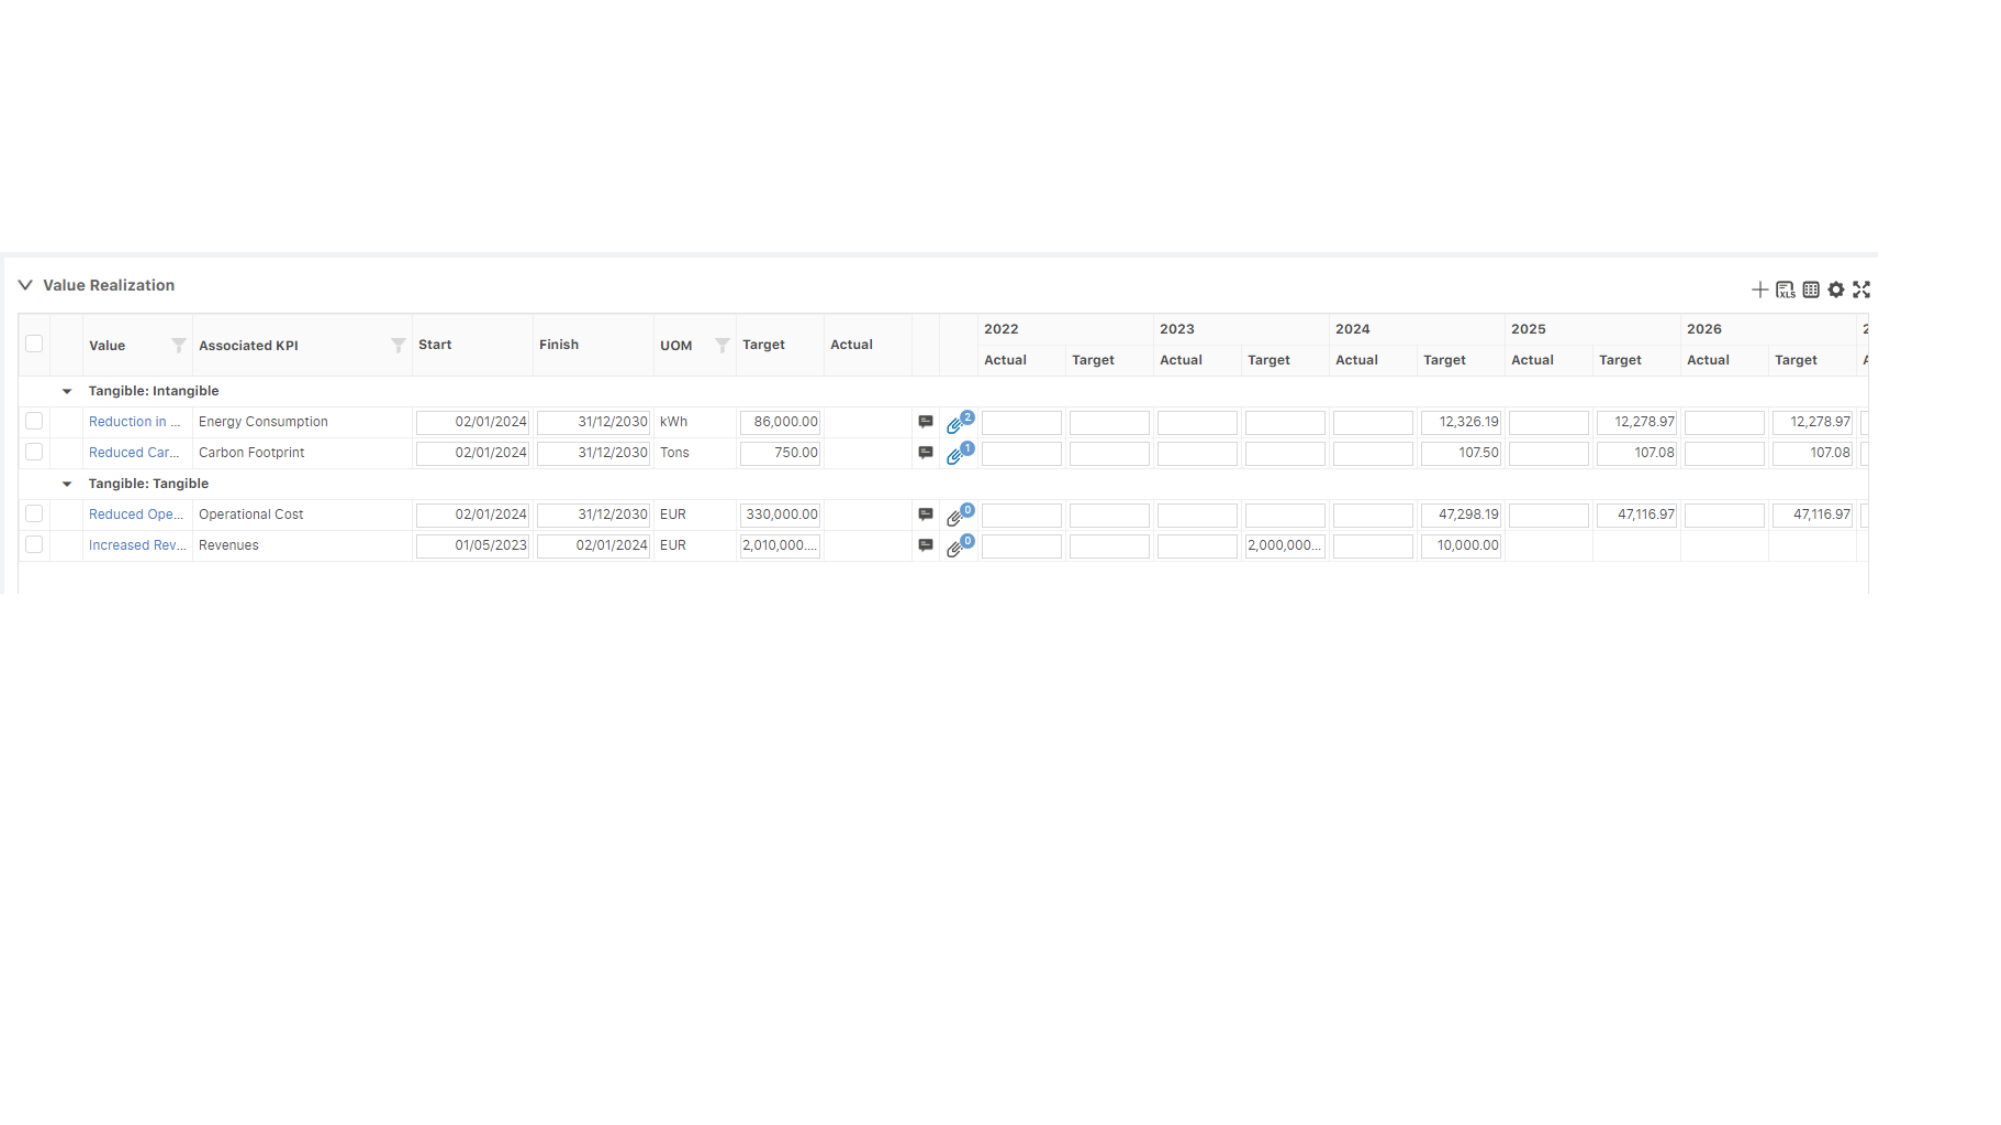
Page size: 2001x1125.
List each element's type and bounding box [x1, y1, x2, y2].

picture [0, 252, 1878, 594]
